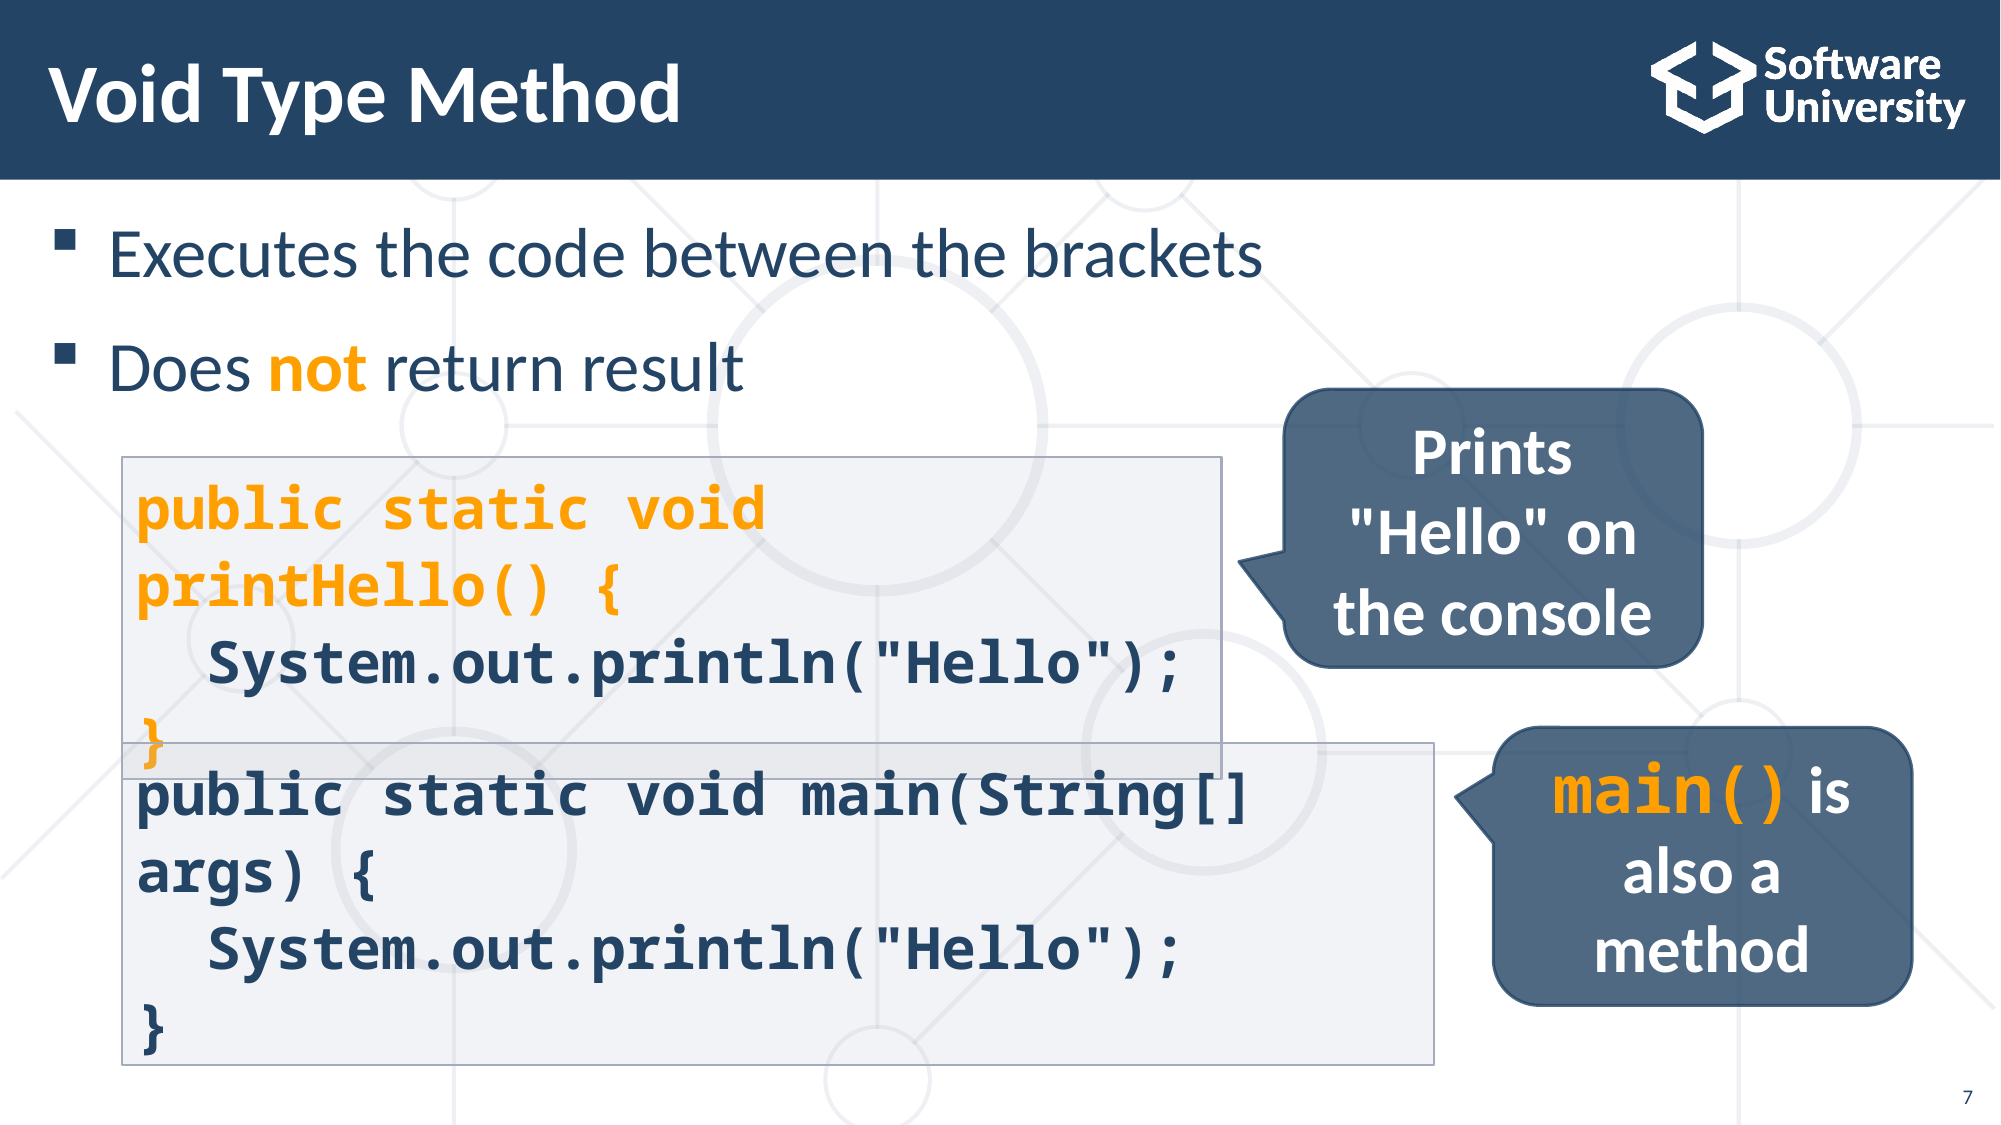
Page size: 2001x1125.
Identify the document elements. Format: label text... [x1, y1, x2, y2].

text_box public static void main(String[] args) { System.out.println("Hello"); } [121, 742, 1434, 1066]
text_box main() is also a method [1453, 725, 1915, 1008]
list Executes the code between the brackets Does not return result [31, 196, 1970, 1104]
title Void Type Method [31, 16, 1625, 162]
slide_number 7 [1927, 1067, 1989, 1117]
text_box Prints "Hello" on the console [1236, 387, 1705, 670]
text_box public static void printHello() { System.out.println("Hello"); } [121, 456, 1222, 742]
picture [1651, 41, 1966, 134]
